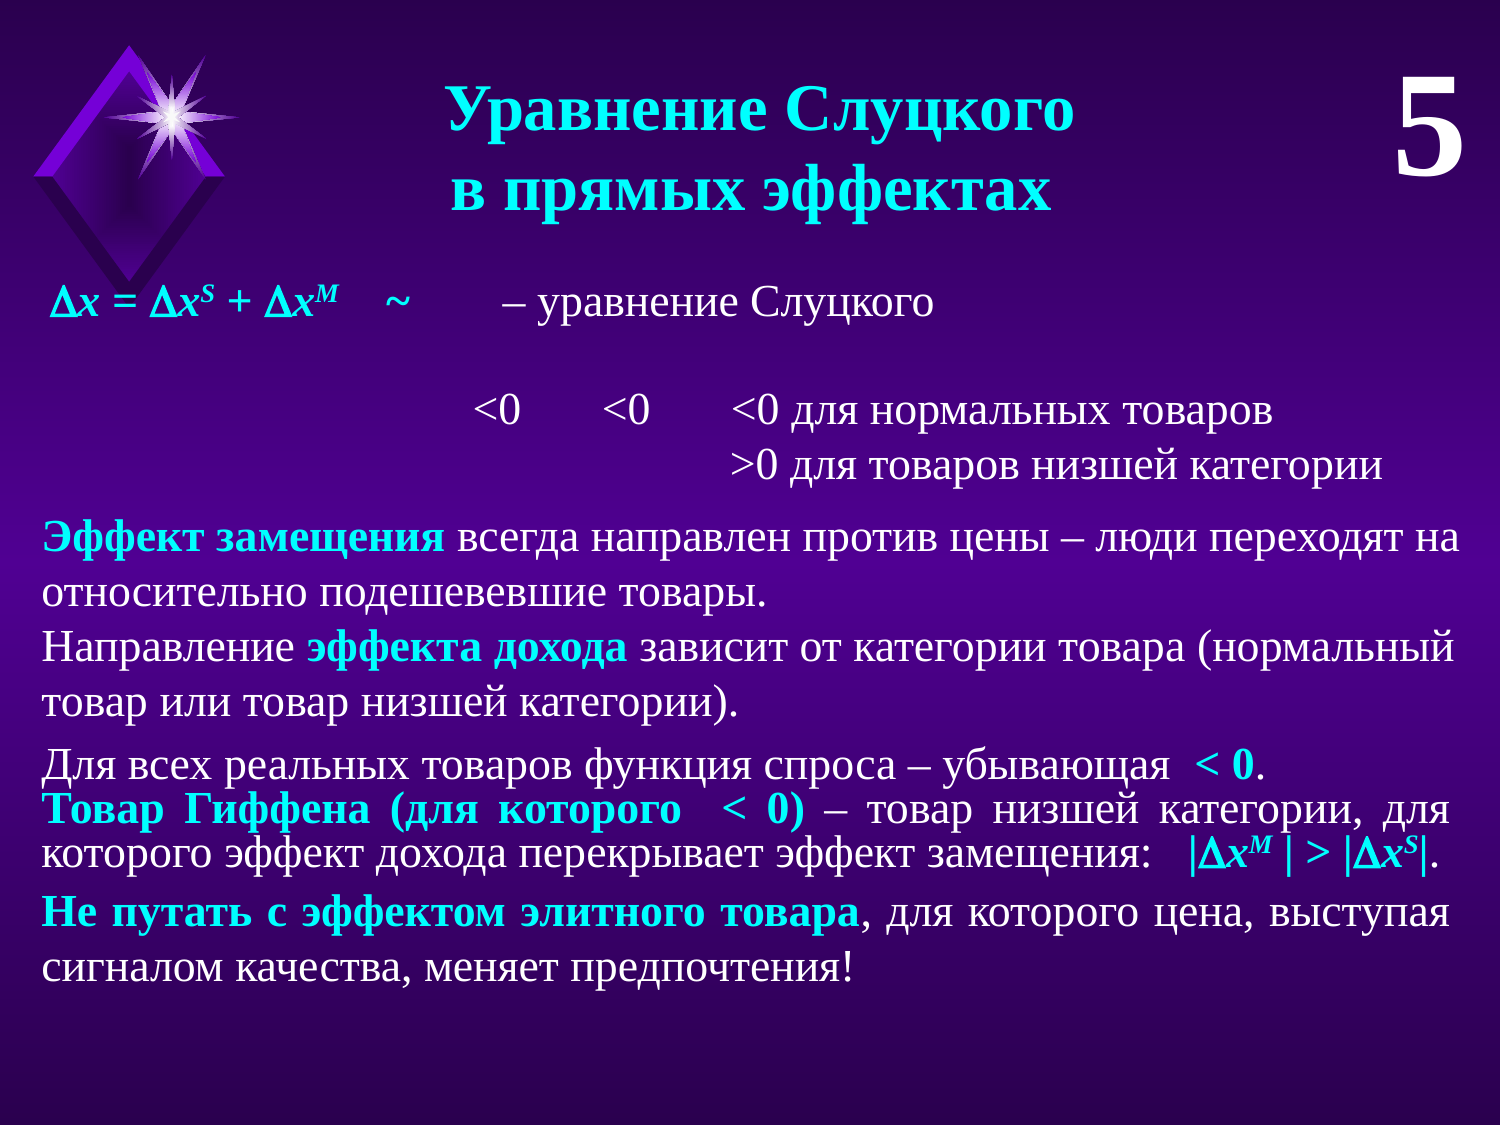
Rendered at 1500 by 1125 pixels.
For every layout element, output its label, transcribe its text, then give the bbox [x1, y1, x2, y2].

text_box Эффект замещения всегда направлен против цены – люди переходят на относительно подешевевшие товары. Направление эффекта дохода зависит от категории товара (нормальный товар или товар низшей категории). [26, 498, 1500, 734]
text_box Уравнение Слуцкого в прямых эффектах [29, 56, 1474, 232]
text_box <0 <0 <0 для нормальных товаров >0 для товаров низшей категории [457, 371, 1463, 497]
text_box 5 [1293, 17, 1482, 213]
